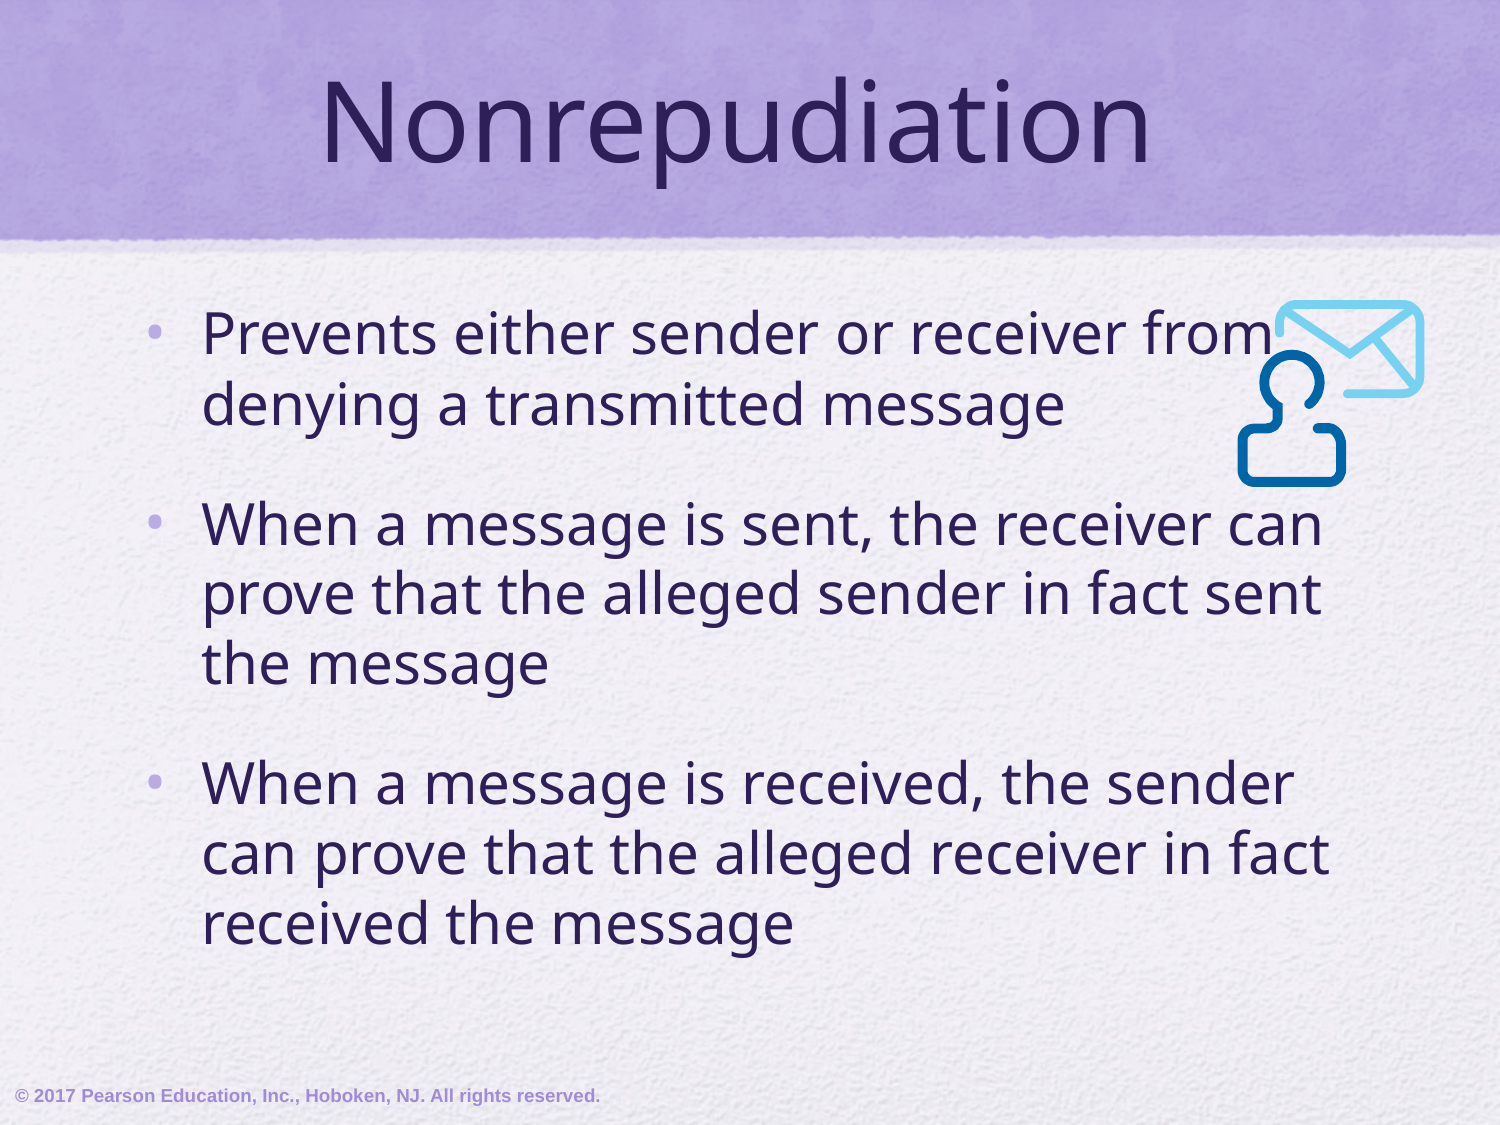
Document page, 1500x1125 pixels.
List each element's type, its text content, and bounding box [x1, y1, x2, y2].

footer © 2017 Pearson Education, Inc., Hoboken, NJ. All rights reserved. [0, 1065, 914, 1125]
picture [0, 225, 1500, 1125]
list Prevents either sender or receiver from denying a transmitted message When a message is sent, the receiver can prove that the alleged sender in fact sent the message When a message is received, the sender can prove that the alleged receiver in fact received the message [129, 288, 1373, 993]
title Nonrepudiation [129, 6, 1373, 239]
